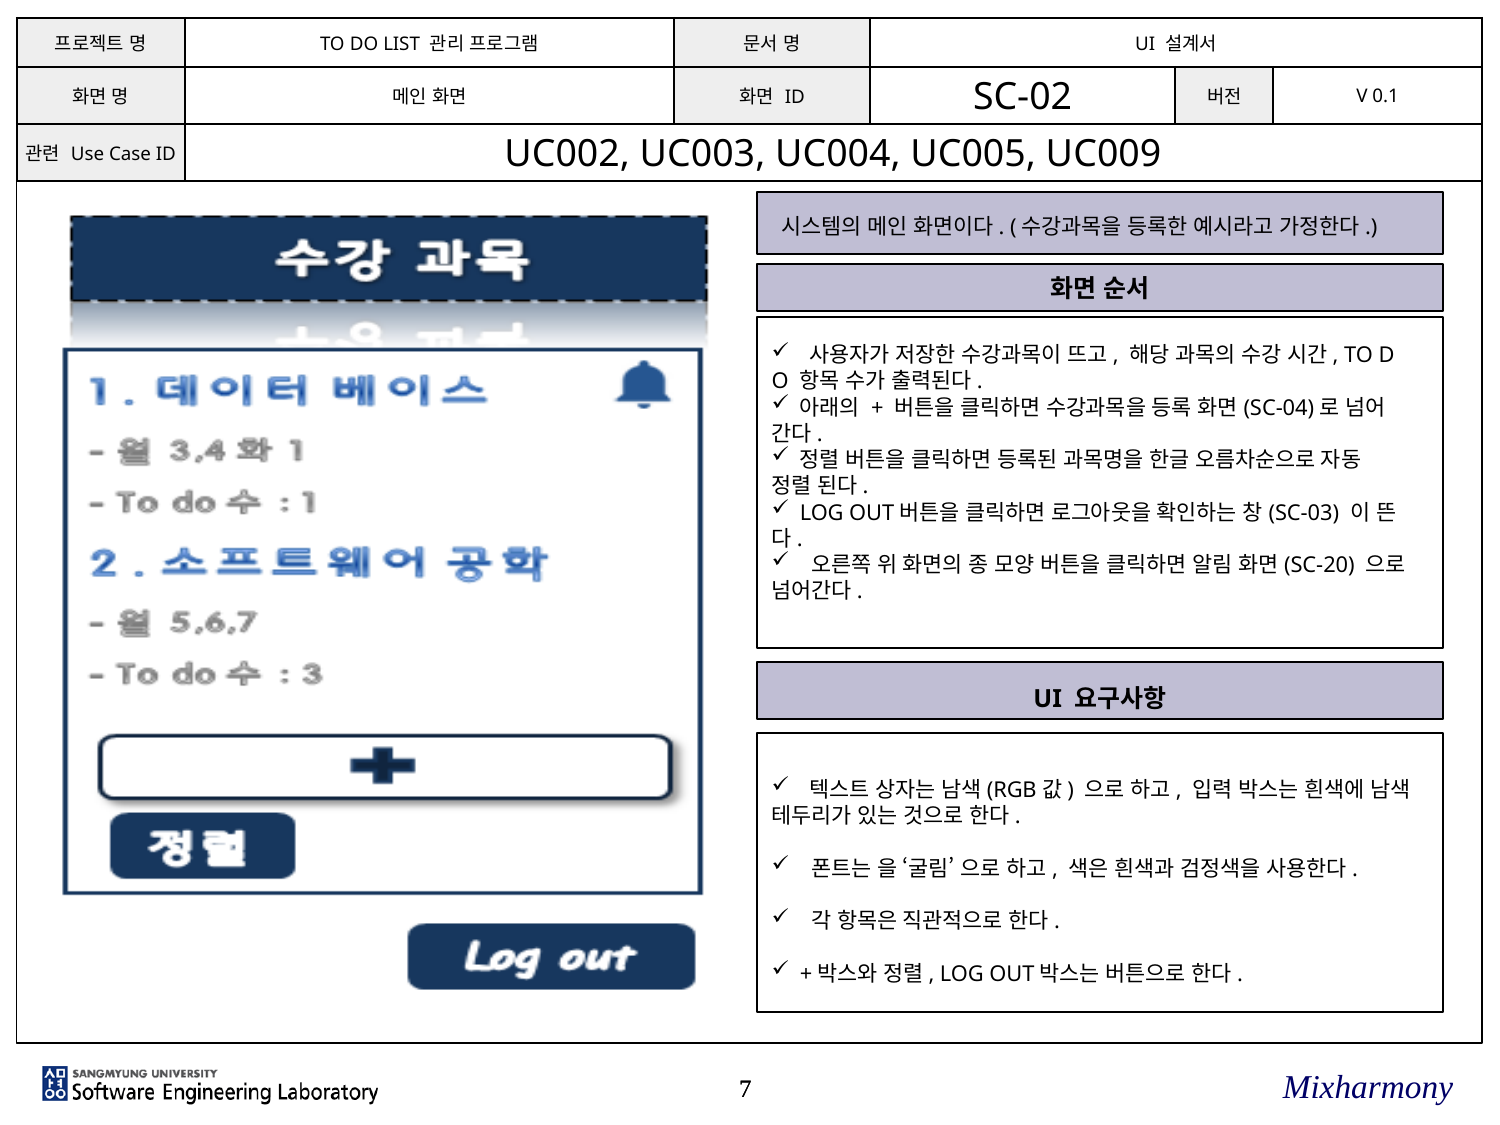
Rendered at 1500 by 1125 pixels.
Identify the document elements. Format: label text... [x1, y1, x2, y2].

picture [41, 192, 736, 1001]
footer Mixharmony [994, 1060, 1454, 1110]
table_header 문서 명 [675, 19, 869, 66]
picture [42, 1066, 382, 1106]
table_cell SC-02 [871, 68, 1174, 123]
table_cell V 0.1 [1274, 68, 1481, 123]
table_header 프로젝트 명 [18, 19, 184, 66]
table_cell 메인 화면 [186, 68, 673, 123]
table_cell UC002, UC003, UC004, UC005, UC009 [186, 125, 1481, 180]
table_header TO DO LIST 관리 프로그램 [186, 19, 673, 66]
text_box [756, 661, 1444, 1013]
table_cell 관련 Use Case ID [18, 125, 184, 180]
table_cell 화면 명 [18, 68, 184, 123]
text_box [756, 264, 1444, 648]
table_cell 버전 [1176, 68, 1272, 123]
table_header UI 설계서 [871, 19, 1481, 66]
table_cell 화면 ID [675, 68, 869, 123]
text_box 시스템의 메인 화면이다. (수강과목을 등록한 예시라고 가정한다.) [756, 192, 1444, 255]
